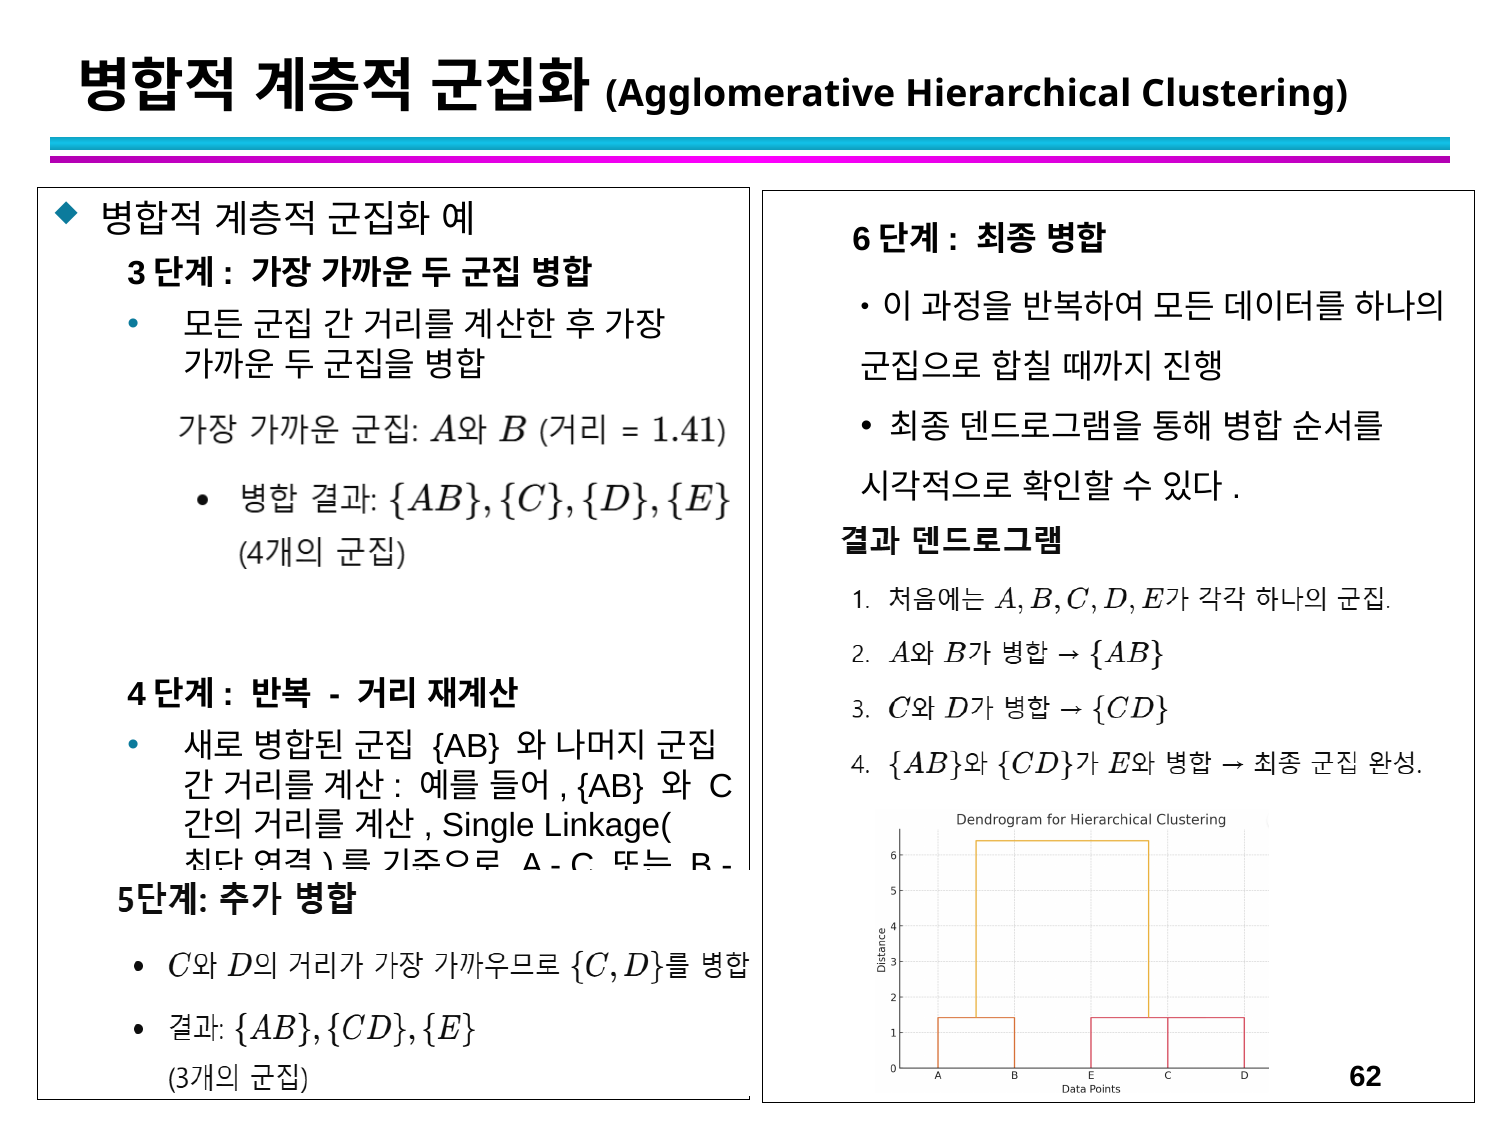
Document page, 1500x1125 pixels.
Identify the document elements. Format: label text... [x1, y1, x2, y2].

list 병합적 계층적 군집화 예 3단계: 가장 가까운 두 군집 병합 모든 군집 간 거리를 계산한 후 가장 가까운 두 군집을 병합 4단계: 반복 - 거리 재계산 새로 병합된 군집 {AB} 와 나머지 군집 간 거리를 계산: 예를 들어, {AB} 와 C 간의 거리를 계산, Single Linkage(최단 연결)를 기준으로 A - C 또는 B - C 중 최소 거리를 선택한다. [37, 187, 750, 1100]
title 병합적 계층적 군집화(Agglomerative Hierarchical Clustering) [62, 37, 1421, 125]
picture [112, 870, 751, 1096]
picture [874, 809, 1270, 1094]
text_box 6단계: 최종 병합 이 과정을 반복하여 모든 데이터를 하나의 군집으로 합칠 때까지 진행 최종 덴드로그램을 통해 병합 순서를 시각적으로 확인할 수 있다. [762, 190, 1475, 1103]
picture [833, 511, 1421, 785]
picture [174, 404, 735, 569]
